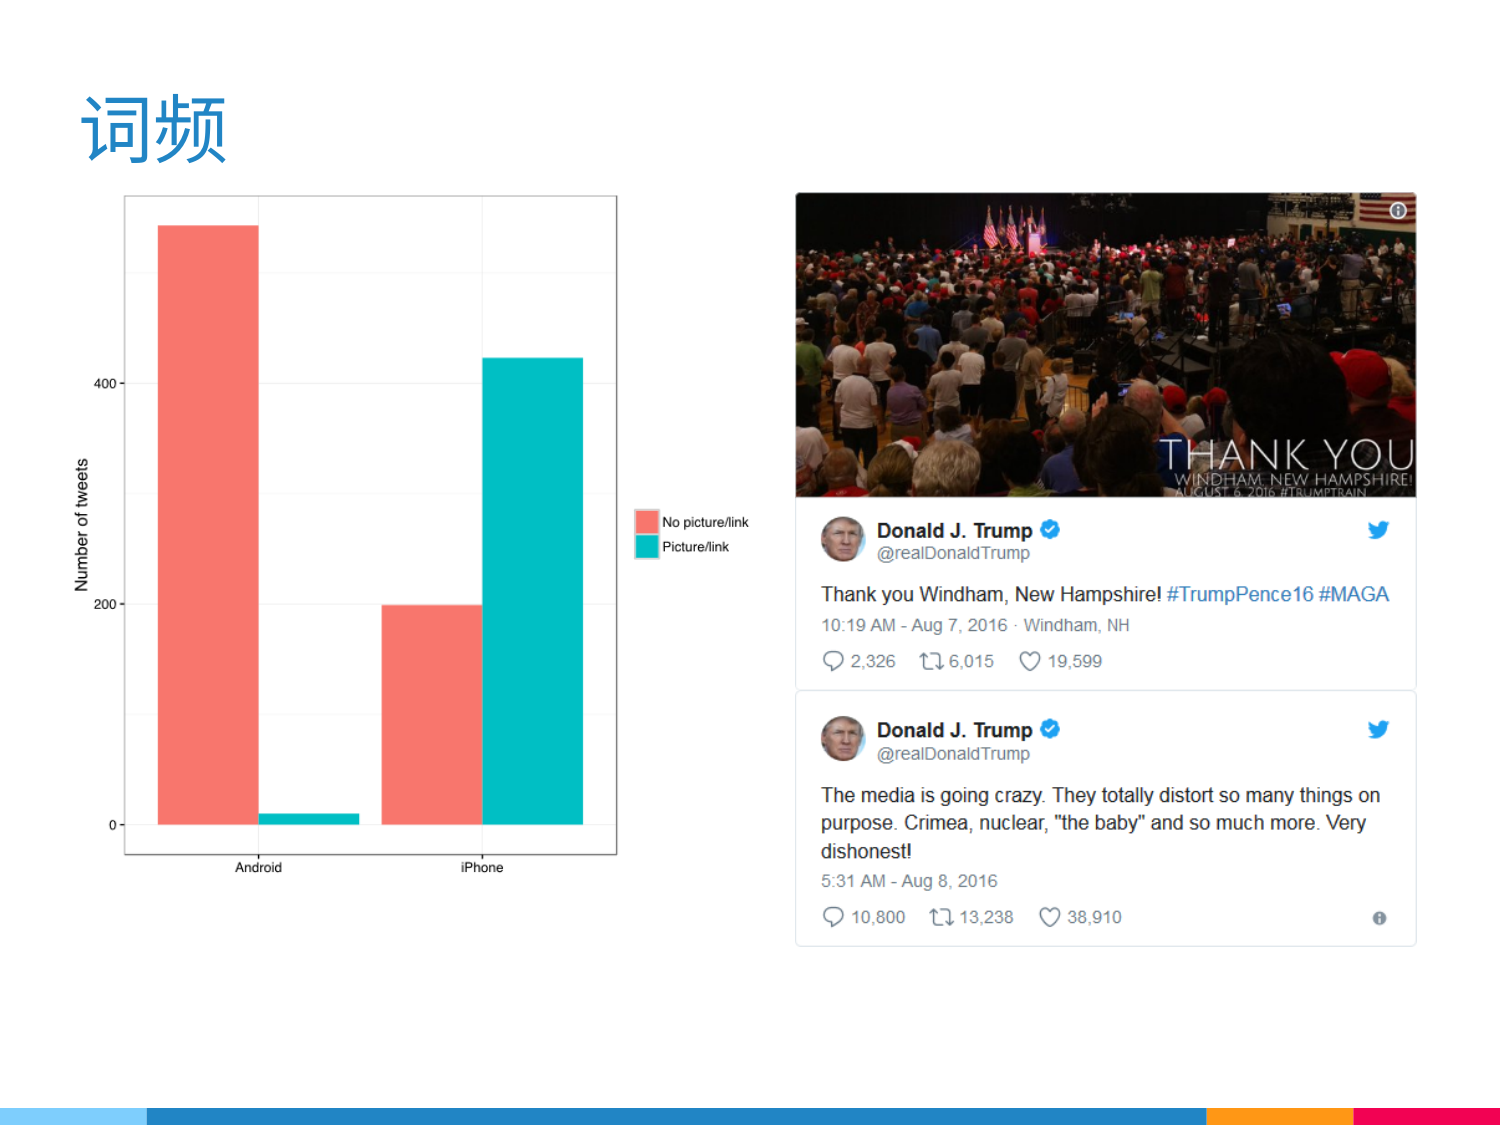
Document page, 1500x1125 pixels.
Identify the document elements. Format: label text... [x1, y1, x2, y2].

picture [795, 192, 1417, 947]
title 词频 [63, 0, 1124, 188]
picture [62, 187, 779, 903]
